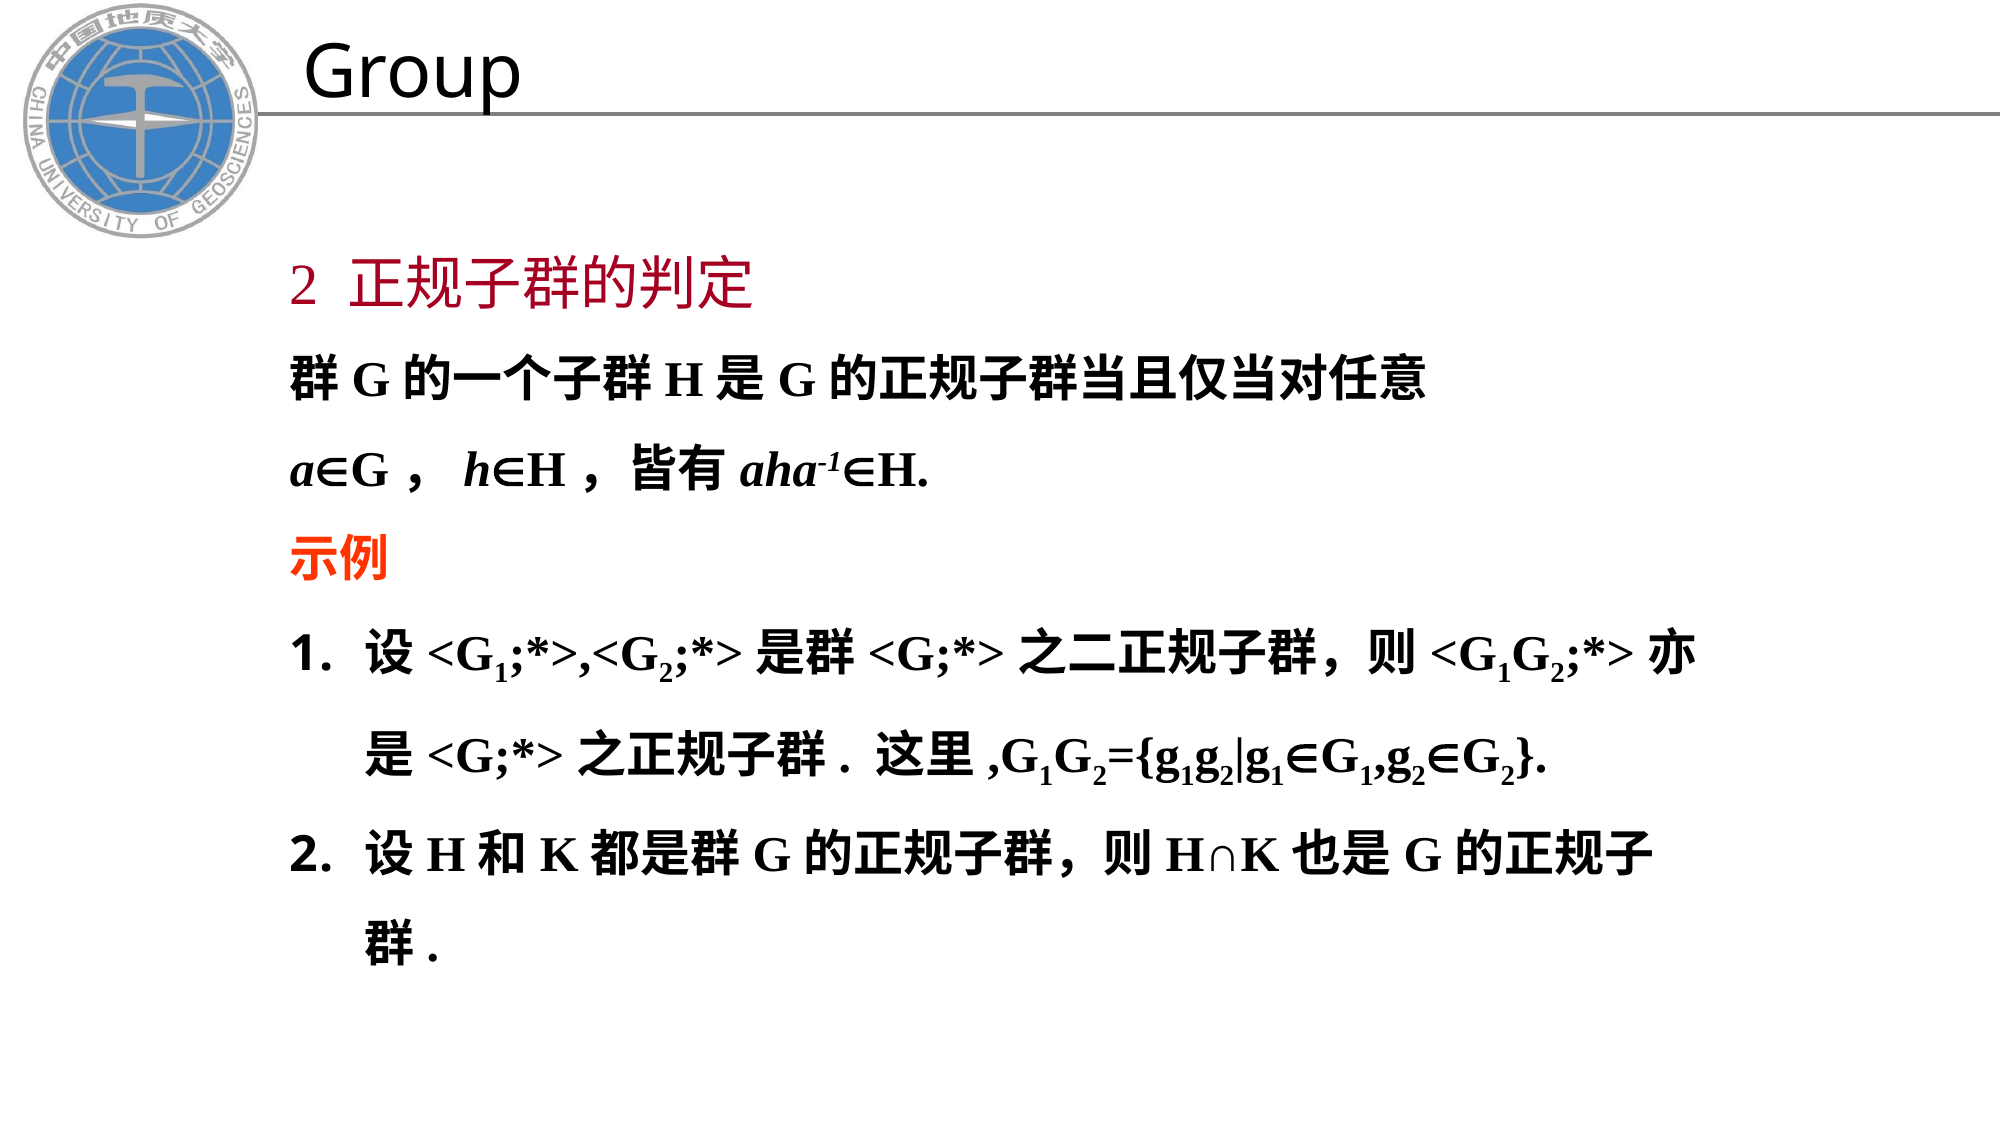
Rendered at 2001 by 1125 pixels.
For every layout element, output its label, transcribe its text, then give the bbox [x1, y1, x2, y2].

text_box Group [287, 15, 1233, 210]
picture [21, 3, 258, 239]
text_box 2 正规子群的判定 群G的一个子群H是G的正规子群当且仅当对任意aG，hH，皆有aha-1H. 示例 设<G1;*>,<G2;*>是群<G;*>之二正规子群，则<G1G2;*>亦是<G;*>之正规子群. 这里,G1G2={g1g2|g1G1,g2G2}. 设H和K都是群G的正规子群，则H∩K也是G的正规子群. [274, 238, 1713, 1069]
